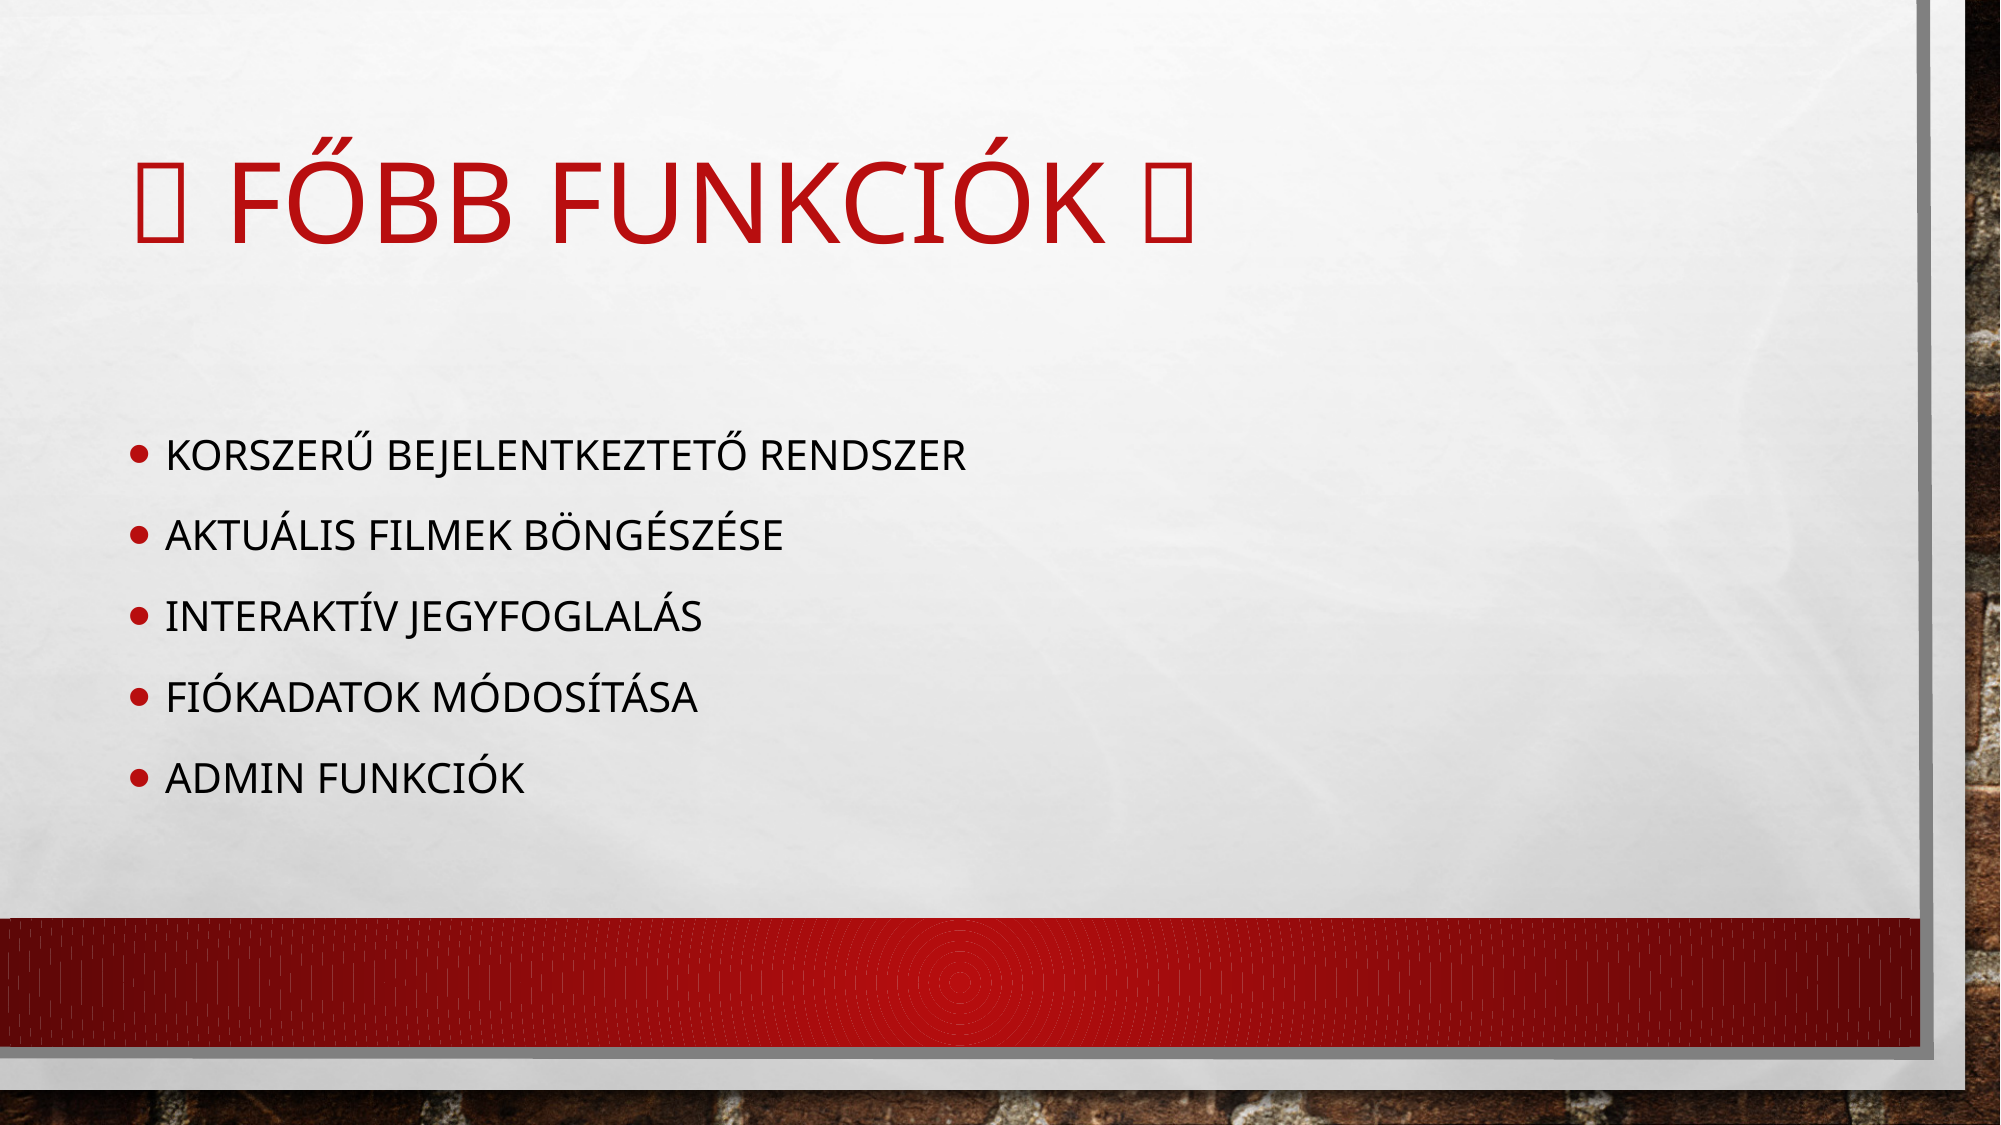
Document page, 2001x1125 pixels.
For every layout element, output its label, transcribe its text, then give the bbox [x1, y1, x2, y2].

list KORSZERŰ BEJELENTKEZTETŐ RENDSZER AKTUÁLIS FILMEK BÖNGÉSZÉSE INTERAKTÍV JEGYFOGLALÁS FIÓKADATOK MÓDOSÍTÁSA ADMIN FUNKCIÓK [112, 338, 1818, 882]
title ✨ Főbb Funkciók ✨ [112, 112, 1818, 302]
picture [0, 0, 2000, 1125]
